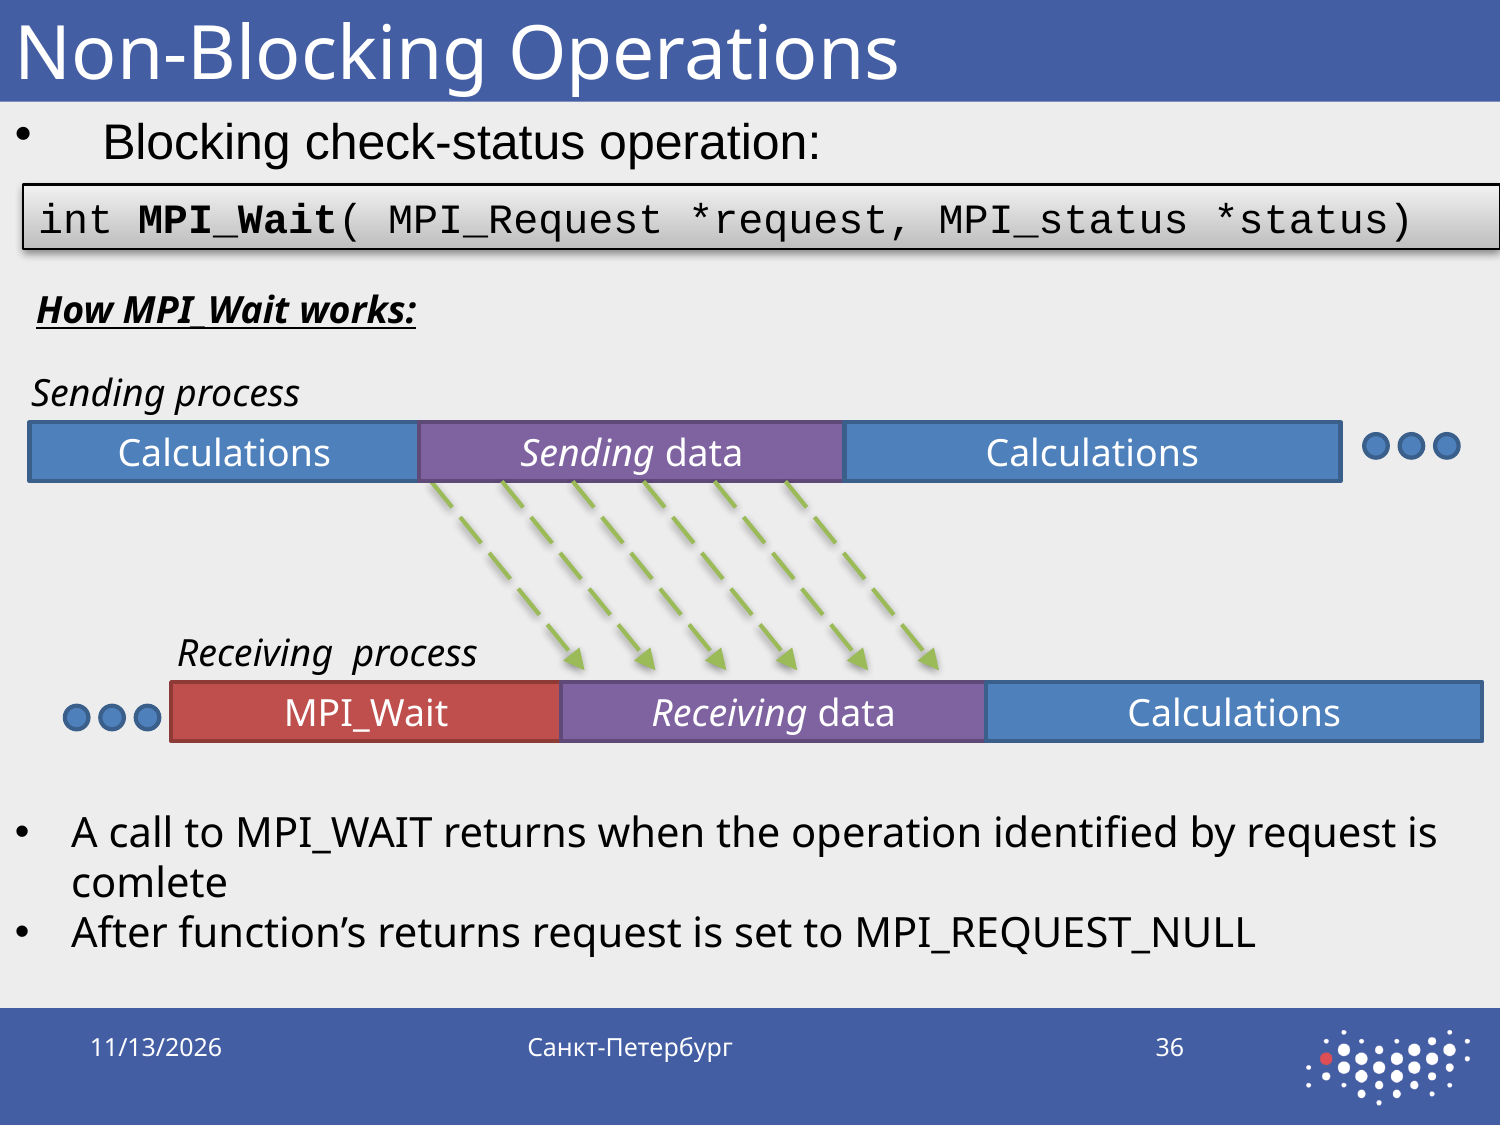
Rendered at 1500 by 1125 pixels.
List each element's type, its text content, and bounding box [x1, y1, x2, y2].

slide_number 36 [1074, 1024, 1199, 1103]
list Blocking check-status operation: [0, 101, 1500, 185]
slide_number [75, 1024, 425, 1103]
picture [1290, 1013, 1479, 1116]
text_box A call to MPI_WAIT returns when the operation identified by request is comlete After function’s returns request is set to MPI_REQUEST_NULL [0, 798, 1500, 964]
title Non-Blocking Operations [0, 0, 1500, 101]
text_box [23, 278, 1483, 742]
footer Санкт-Петербург [512, 1024, 988, 1103]
text_box int MPI_Wait( MPI_Request *request, MPI_status *status) [22, 183, 1500, 250]
